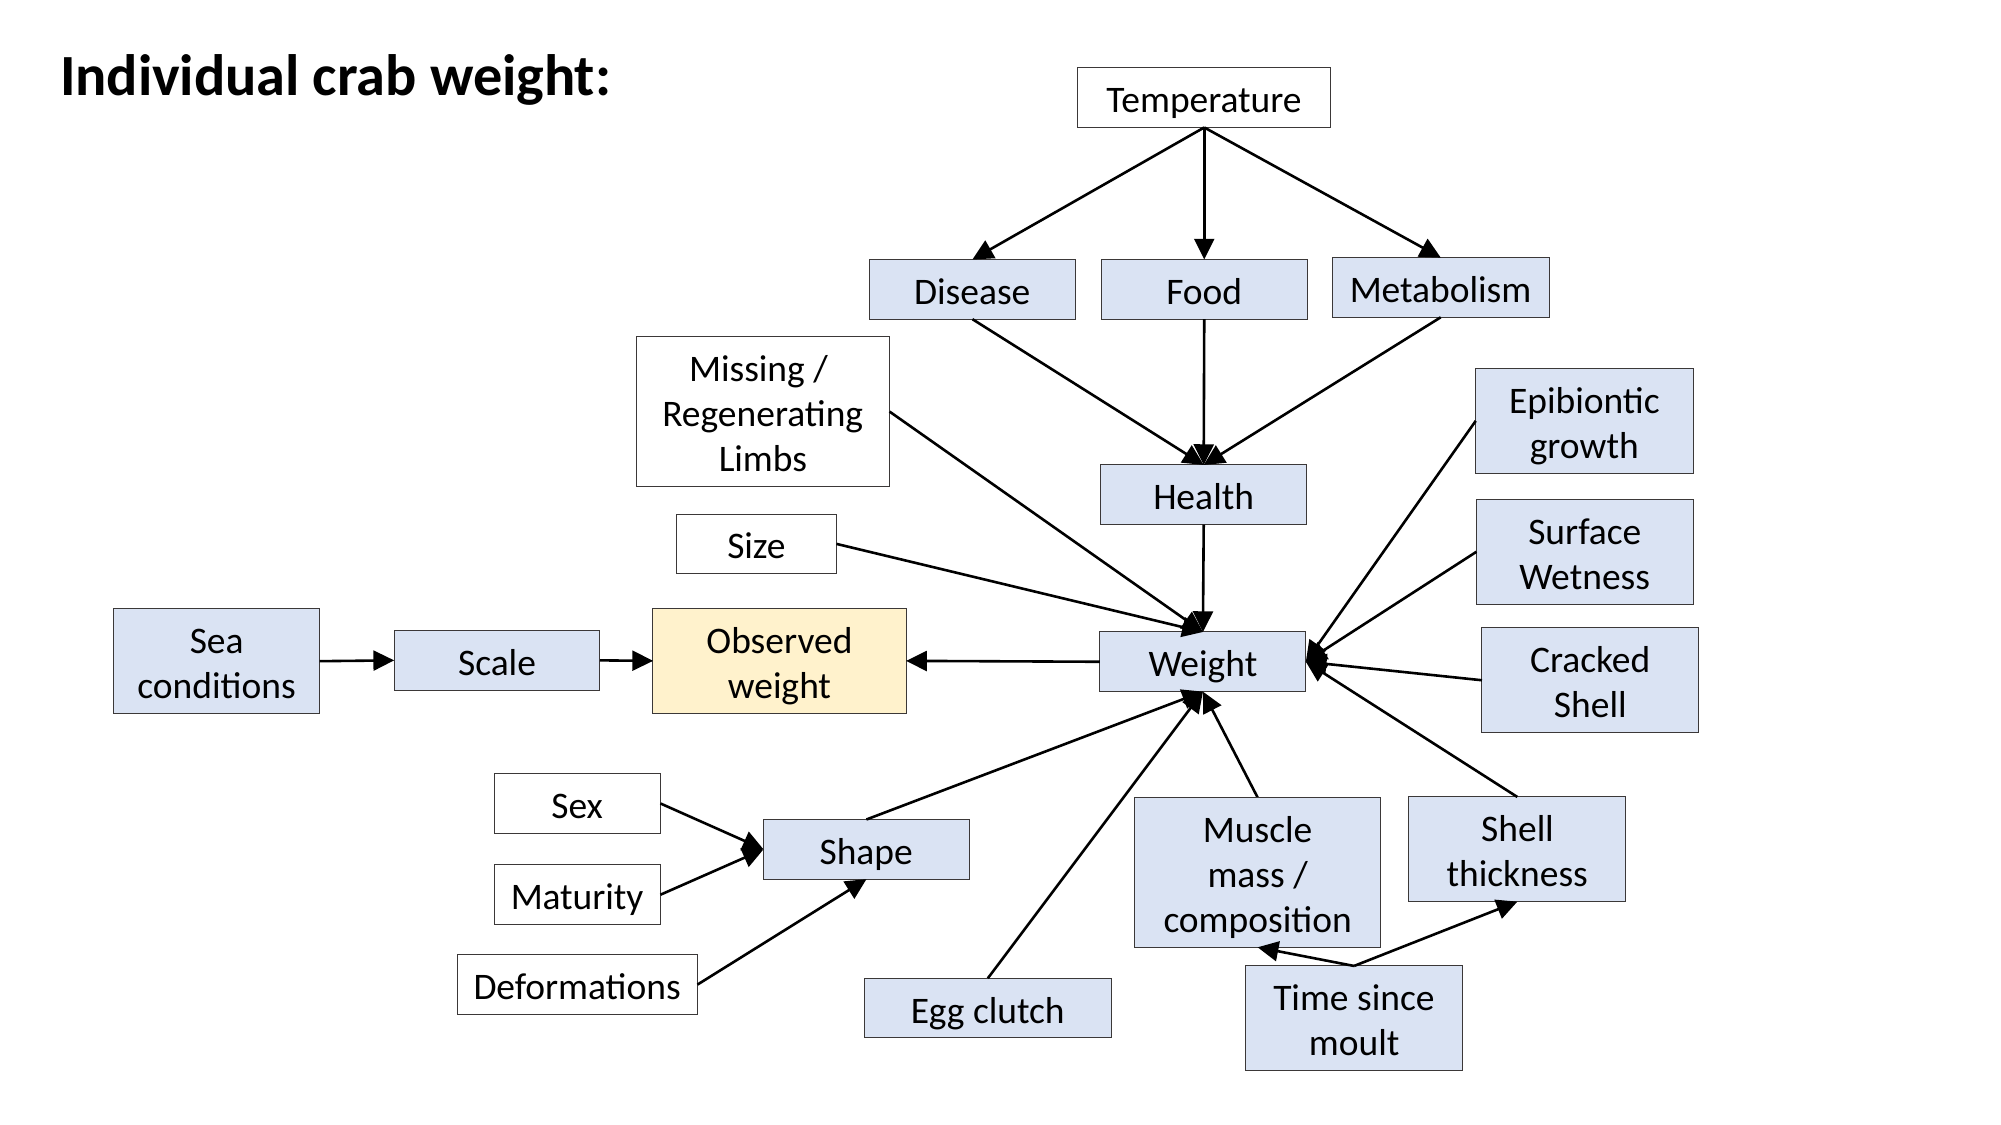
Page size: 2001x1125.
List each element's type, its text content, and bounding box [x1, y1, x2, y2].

text_box Shape [764, 819, 970, 880]
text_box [972, 128, 1205, 260]
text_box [1203, 692, 1258, 798]
text_box Surface Wetness [1476, 499, 1694, 605]
text_box Time since moult [1245, 965, 1463, 1071]
text_box Shell thickness [1408, 796, 1626, 902]
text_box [866, 692, 987, 820]
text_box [660, 849, 764, 896]
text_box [1305, 552, 1477, 662]
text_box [1305, 421, 1476, 552]
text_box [1205, 128, 1441, 258]
text_box Metabolism [1332, 257, 1550, 318]
text_box Individual crab weight: [45, 29, 627, 115]
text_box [1257, 903, 1354, 966]
text_box Sex [494, 773, 661, 834]
text_box Maturity [494, 864, 661, 925]
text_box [697, 880, 867, 986]
text_box Size [676, 514, 837, 574]
text_box Missing / Regenerating Limbs [636, 336, 890, 487]
text_box Weight [1099, 631, 1305, 692]
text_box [987, 692, 1203, 979]
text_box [889, 412, 1203, 544]
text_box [836, 544, 1202, 632]
text_box Temperature [1077, 67, 1331, 128]
text_box Sea conditions [113, 608, 320, 714]
text_box Muscle mass / composition [1203, 797, 1381, 948]
text_box Scale [394, 630, 600, 691]
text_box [1354, 902, 1518, 966]
text_box Food [1101, 259, 1308, 320]
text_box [1305, 662, 1518, 797]
text_box Disease [869, 259, 1076, 320]
text_box Epibiontic growth [1475, 368, 1694, 474]
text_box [1203, 318, 1441, 465]
text_box Health [1203, 465, 1305, 525]
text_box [972, 320, 1203, 465]
text_box Cracked Shell [1481, 627, 1699, 733]
text_box Egg clutch [864, 978, 1112, 1038]
text_box Deformations [457, 954, 698, 1015]
text_box Observed weight [652, 608, 907, 714]
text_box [660, 803, 764, 849]
